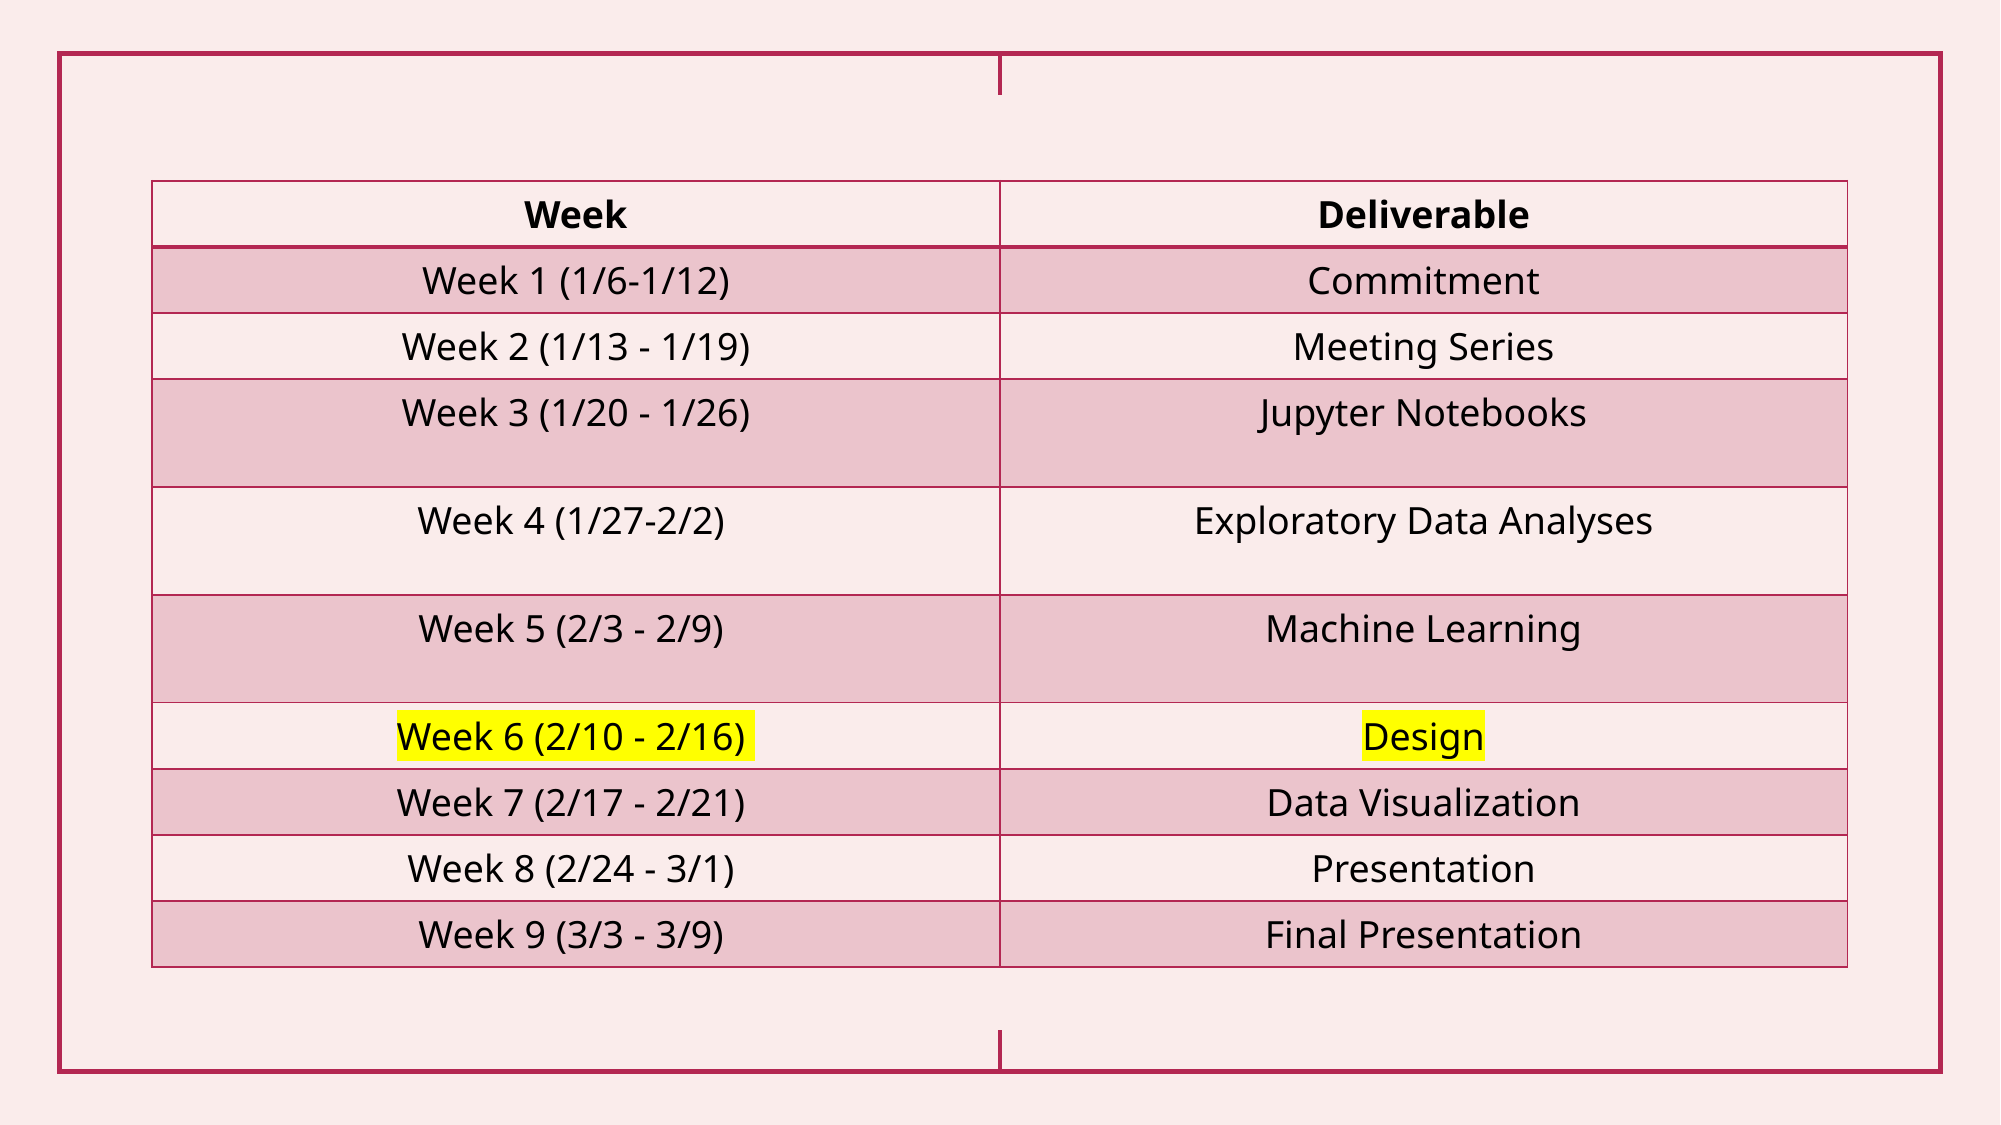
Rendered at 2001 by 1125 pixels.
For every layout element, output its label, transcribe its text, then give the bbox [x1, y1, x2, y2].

table_cell Week 8 (2/24 - 3/1) [153, 836, 999, 900]
table_cell Week 1 (1/6-1/12) [153, 249, 999, 312]
table_cell Meeting Series [1001, 314, 1847, 378]
table_header Deliverable [1001, 182, 1847, 245]
table_header Week [153, 182, 999, 245]
table_cell Jupyter Notebooks [1001, 380, 1847, 486]
table_cell Week 4 (1/27-2/2) [153, 488, 999, 594]
table_cell Week 6 (2/10 - 2/16) [153, 703, 999, 768]
table_cell Exploratory Data Analyses [1001, 488, 1847, 594]
table_cell Commitment [1001, 249, 1847, 312]
table_cell Final Presentation [1001, 902, 1847, 966]
table_cell Week 7 (2/17 - 2/21) [153, 770, 999, 834]
table_cell Machine Learning [1001, 596, 1847, 702]
table_cell Presentation [1001, 836, 1847, 900]
table_cell Design [1001, 703, 1847, 768]
table_cell Week 2 (1/13 - 1/19) [153, 314, 999, 378]
table_cell Week 3 (1/20 - 1/26) [153, 380, 999, 486]
table_cell Week 9 (3/3 - 3/9) [153, 902, 999, 966]
table_cell Week 5 (2/3 - 2/9) [153, 596, 999, 702]
table_cell Data Visualization [1001, 770, 1847, 834]
